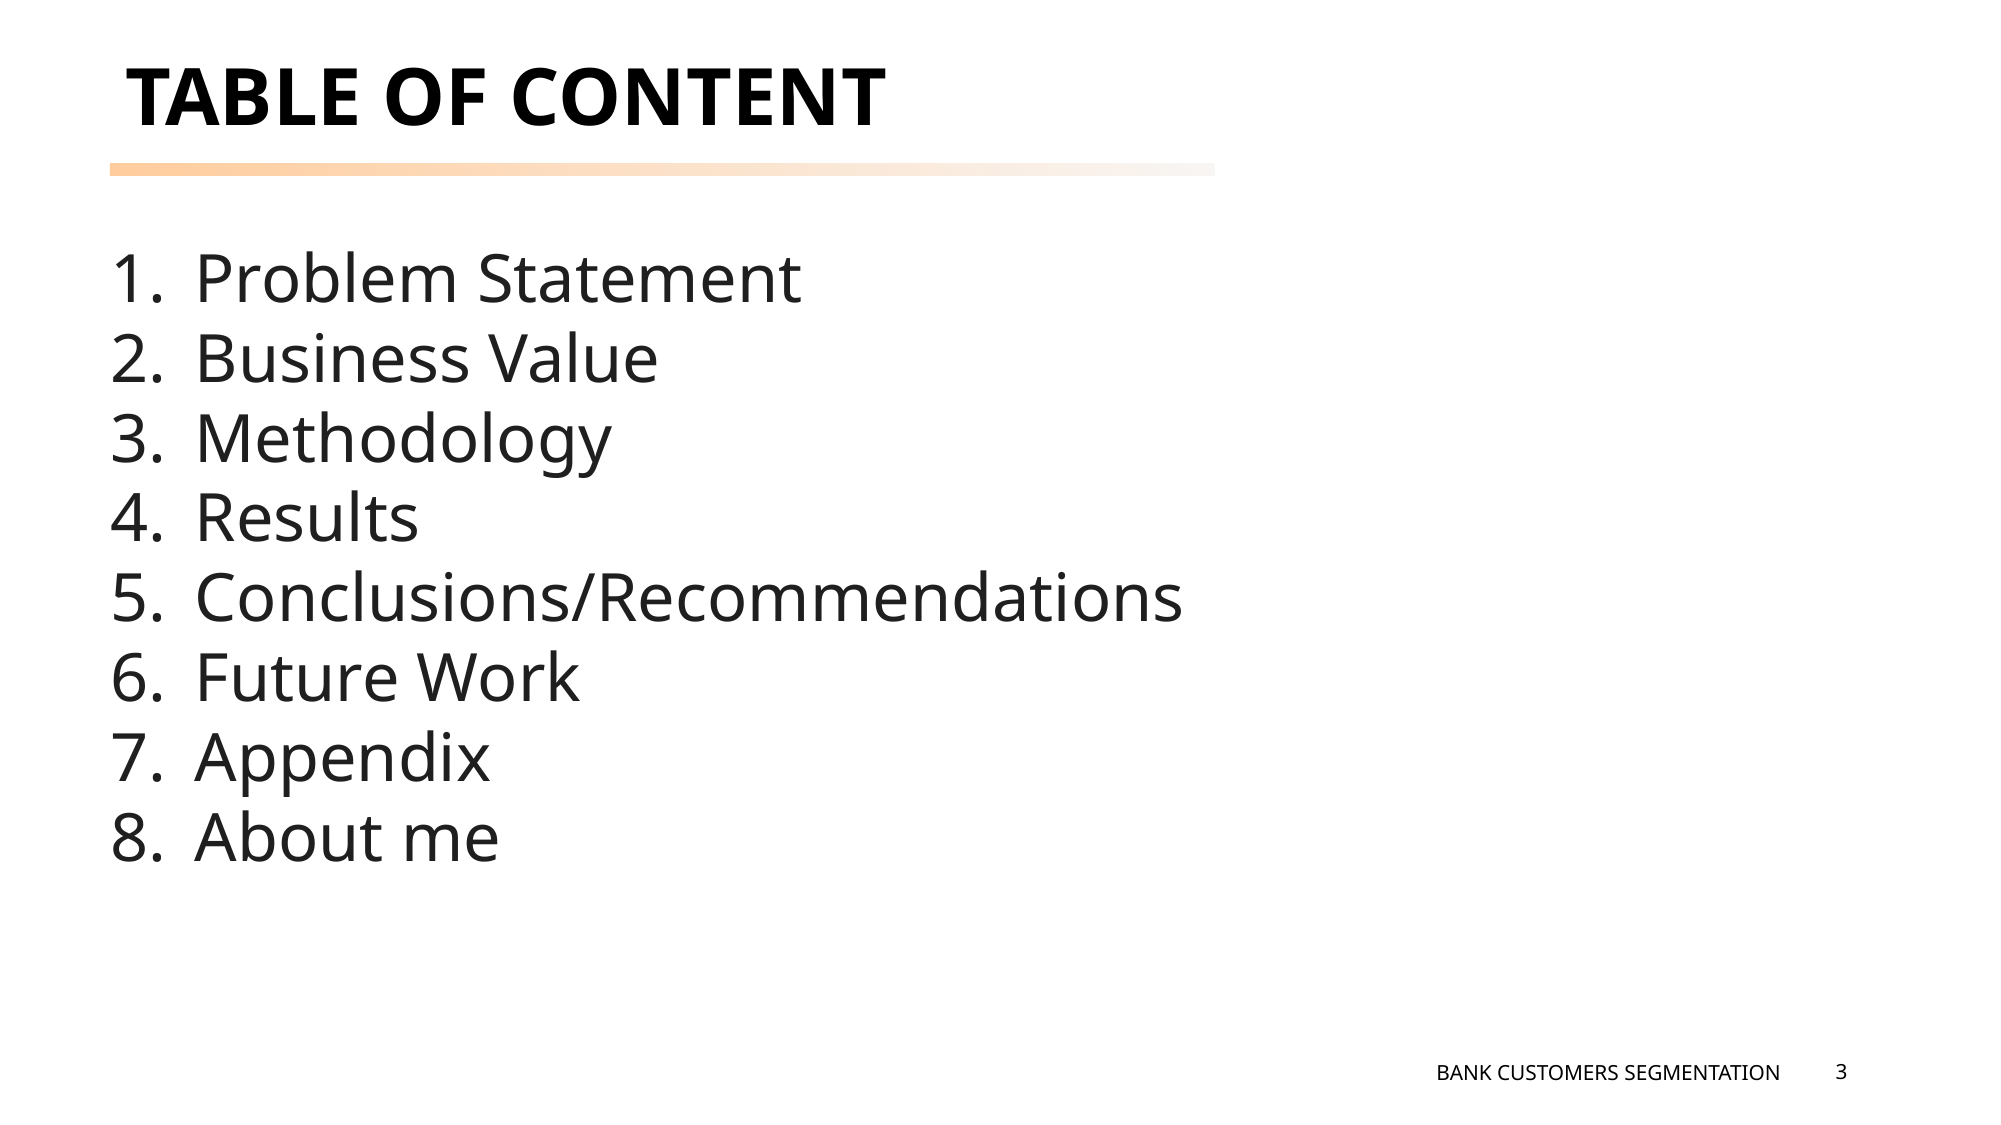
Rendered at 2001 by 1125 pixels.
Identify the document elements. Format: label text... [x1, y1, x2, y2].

text_box [109, 162, 1215, 176]
slide_number 3 [1412, 1042, 1863, 1103]
text_box BANK CUSTOMERS SEGMENTATION [1421, 1052, 1821, 1092]
title Table of content [109, 32, 1835, 168]
text_box Problem Statement Business Value Methodology Results Conclusions/Recommendations Future Work Appendix About me [95, 228, 1621, 883]
